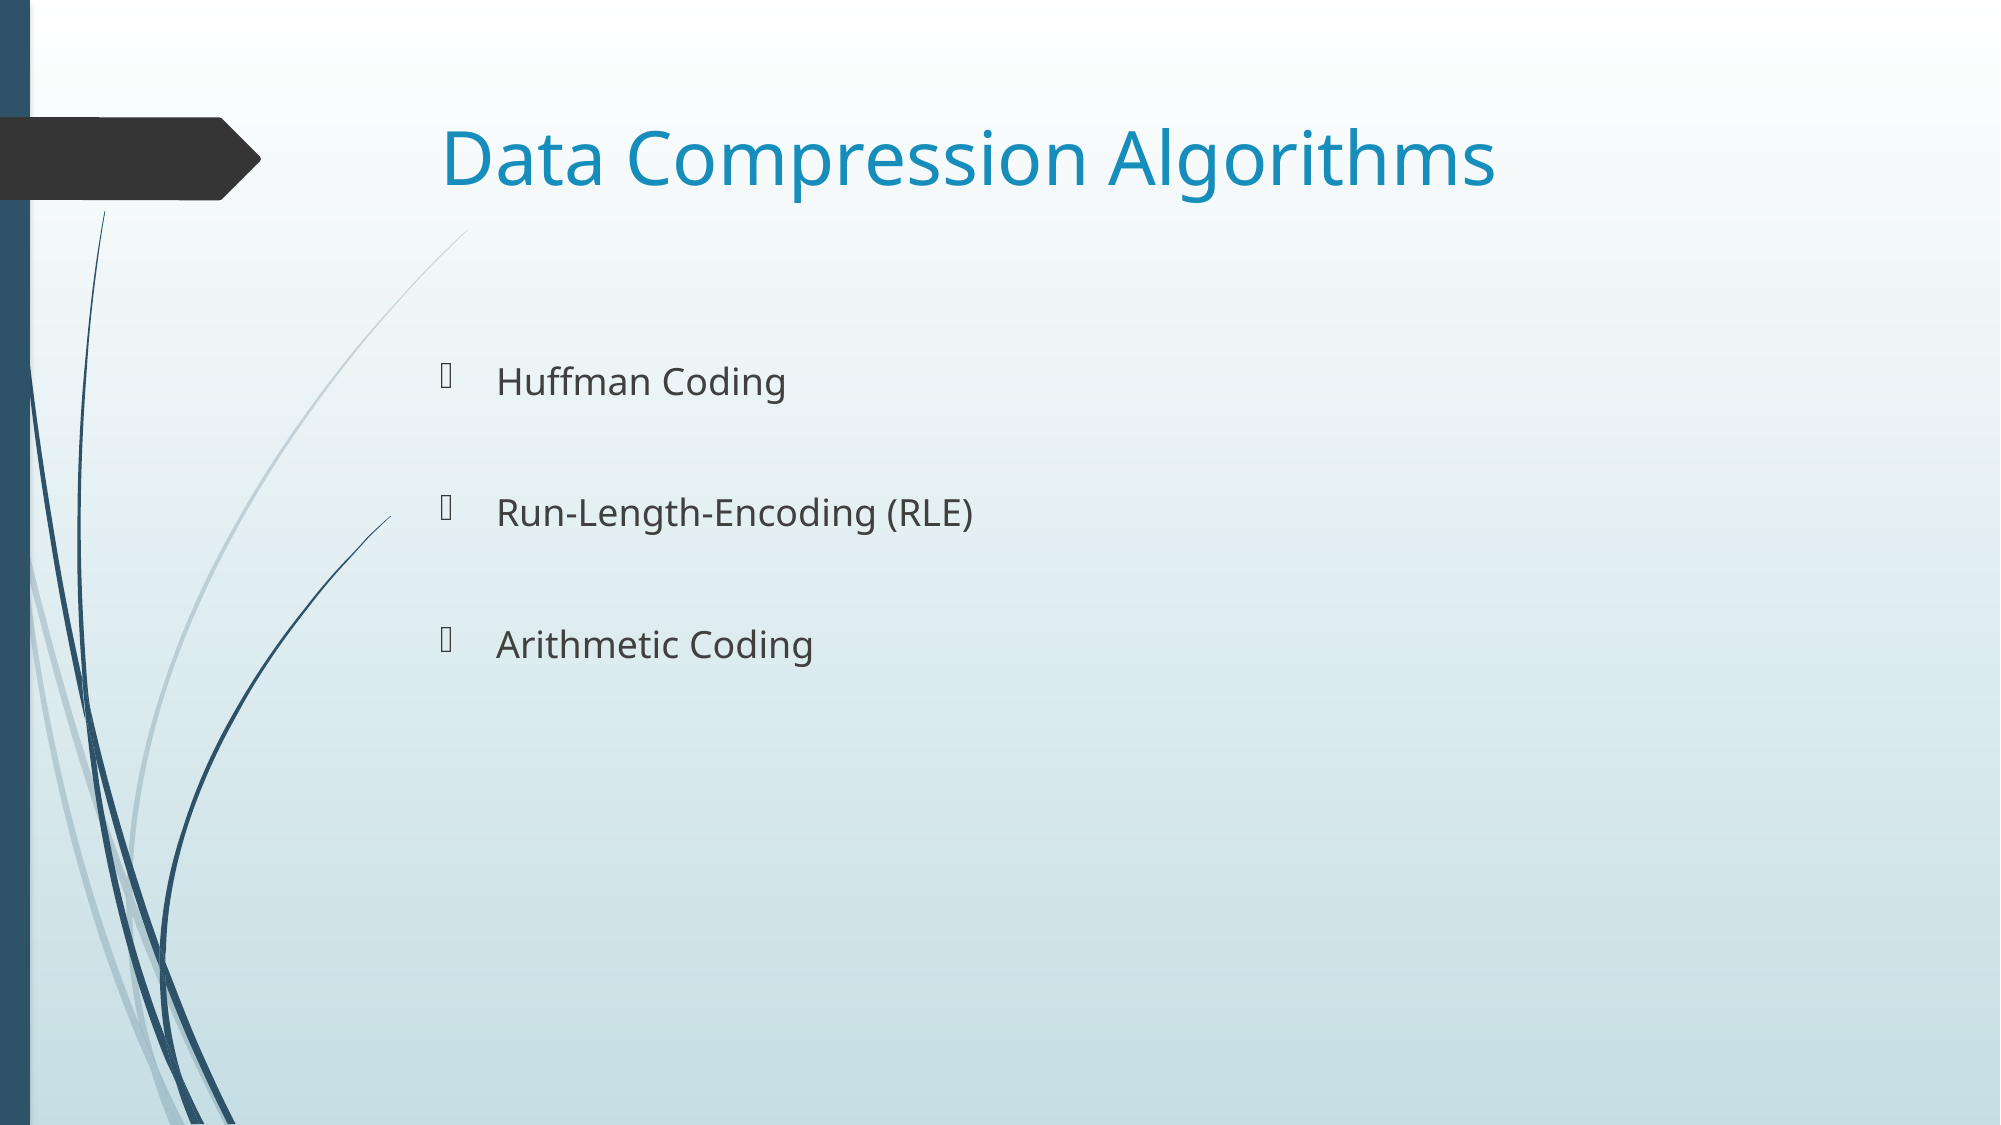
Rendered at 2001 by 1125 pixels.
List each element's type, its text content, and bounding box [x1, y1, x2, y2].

title Data Compression Algorithms [425, 102, 1888, 313]
list Huffman Coding Run-Length-Encoding (RLE) Arithmetic Coding [424, 350, 1888, 970]
